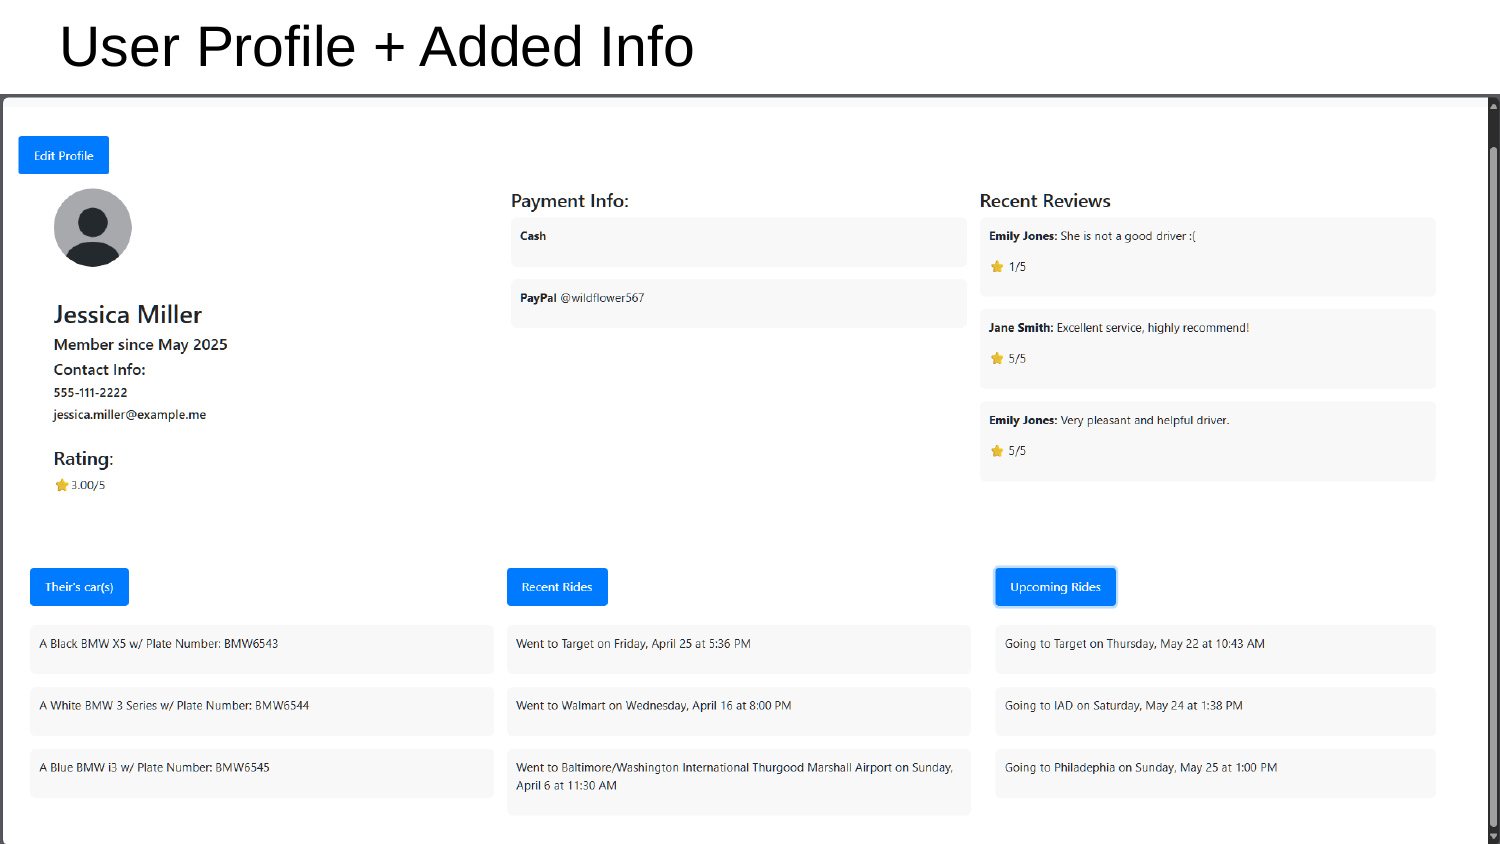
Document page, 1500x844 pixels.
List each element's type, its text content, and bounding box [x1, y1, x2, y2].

picture [0, 94, 1500, 844]
title User Profile + Added Info [44, 0, 1443, 93]
